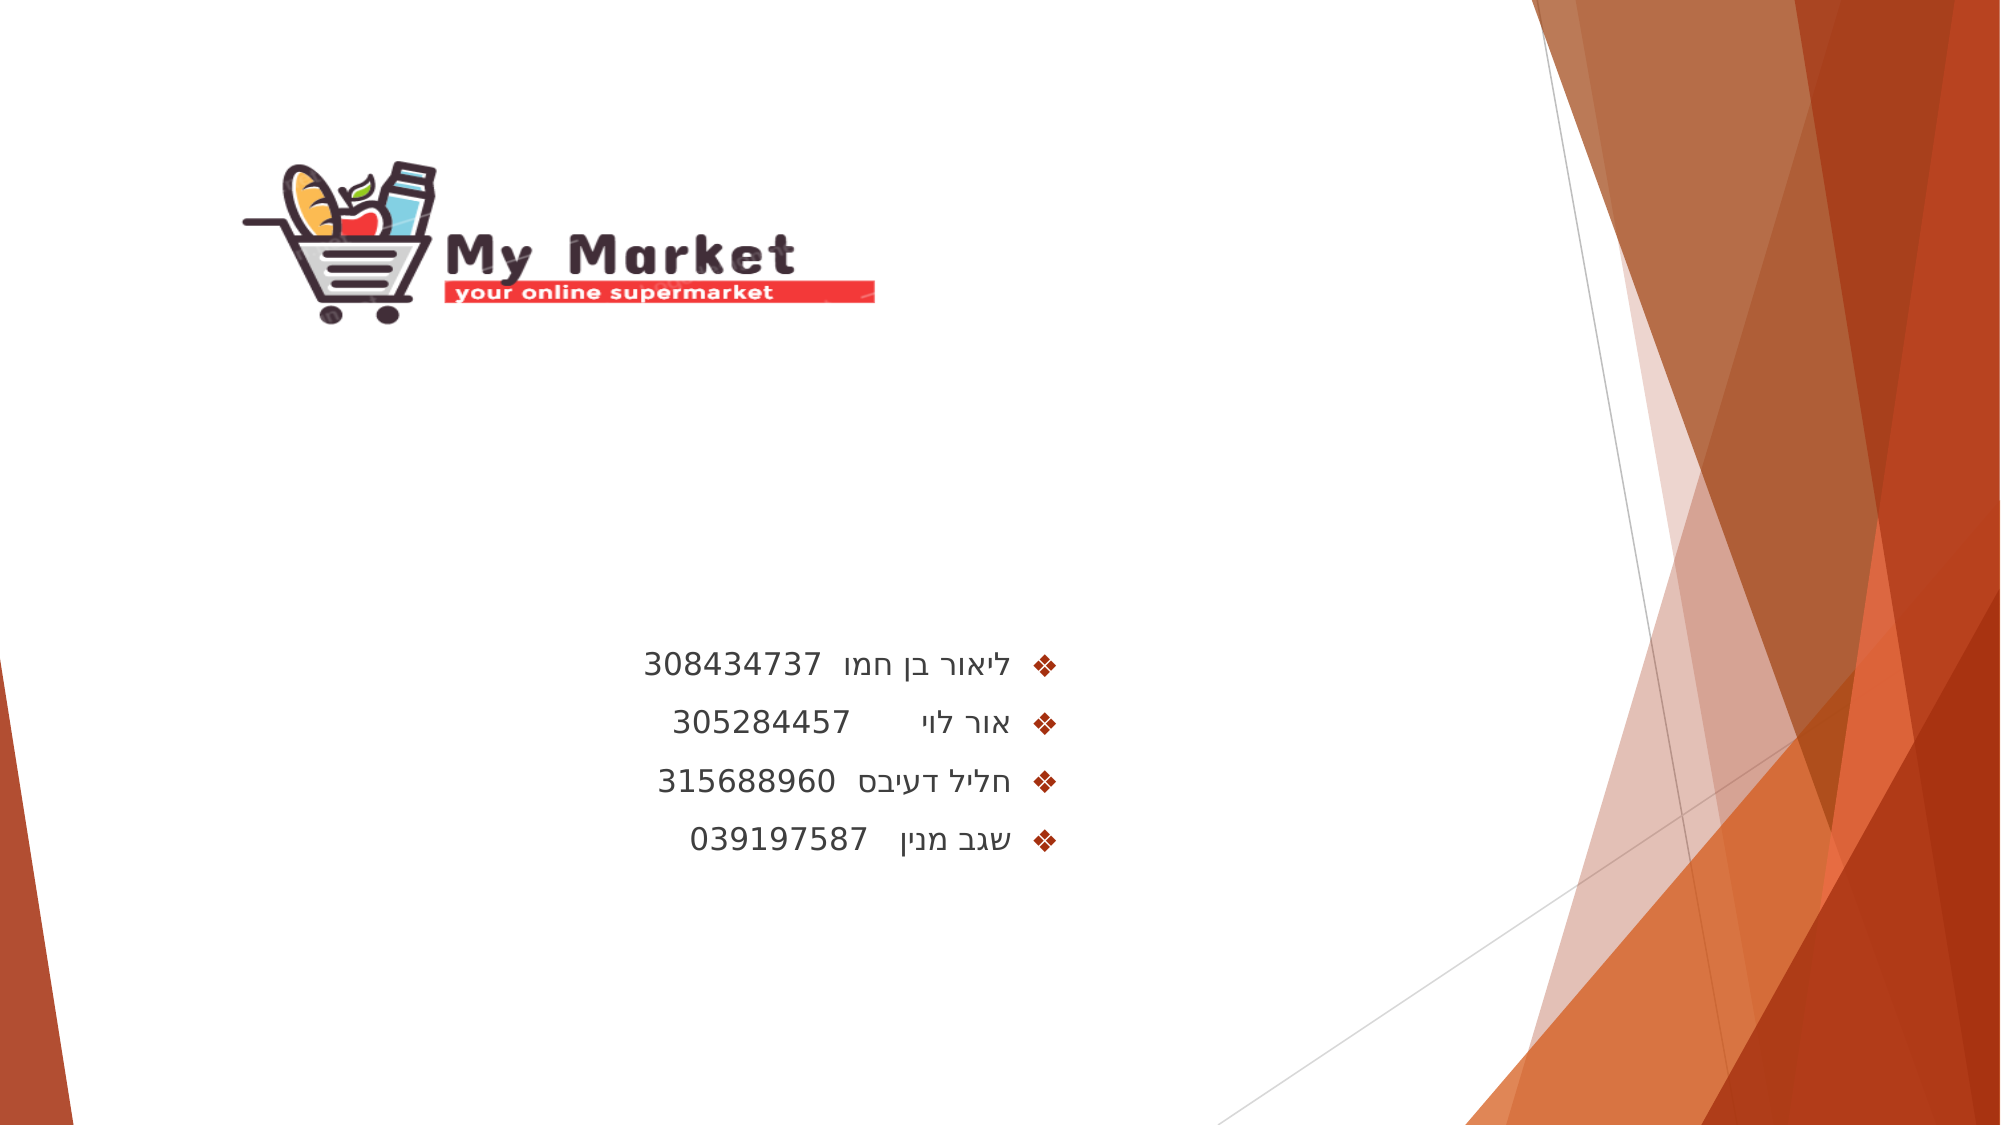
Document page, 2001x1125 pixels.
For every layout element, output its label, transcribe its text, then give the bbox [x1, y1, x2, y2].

picture [115, 0, 967, 474]
text_box ליאור בן חמו 308434737 אור לוי 305284457 חליל דעיבס 315688960 שגב מנין 039197587 [491, 637, 1074, 924]
